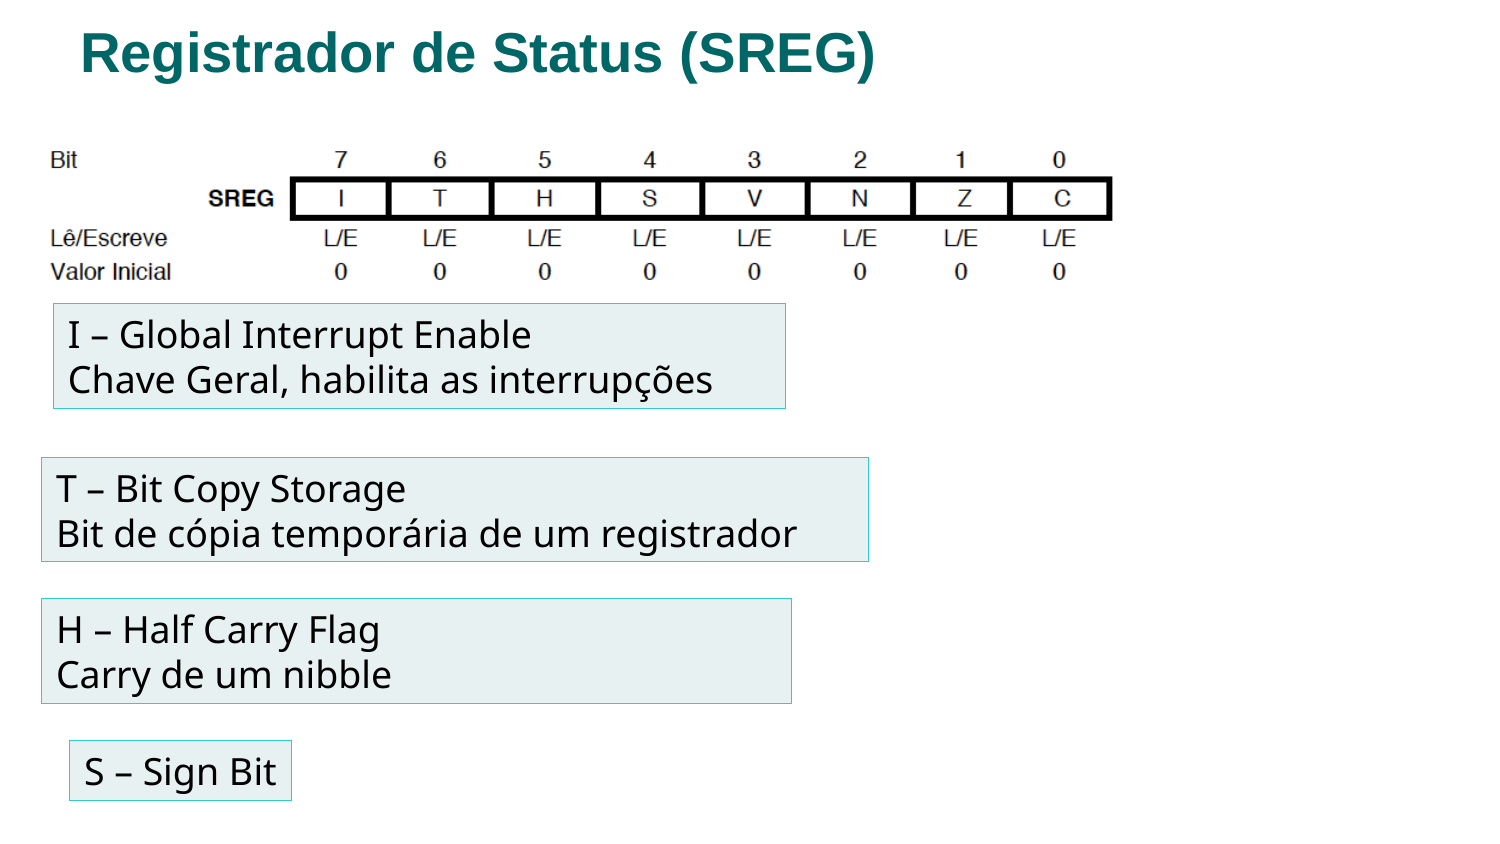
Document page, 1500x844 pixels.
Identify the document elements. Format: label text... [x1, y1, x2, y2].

title Registrador de Status (SREG) [64, 0, 1235, 92]
text_box S – Sign Bit [69, 740, 292, 801]
picture [29, 126, 1135, 310]
text_box H – Half Carry Flag Carry de um nibble [41, 598, 792, 704]
text_box I – Global Interrupt Enable Chave Geral, habilita as interrupções [53, 319, 786, 409]
text_box T – Bit Copy Storage Bit de cópia temporária de um registrador [41, 457, 869, 562]
